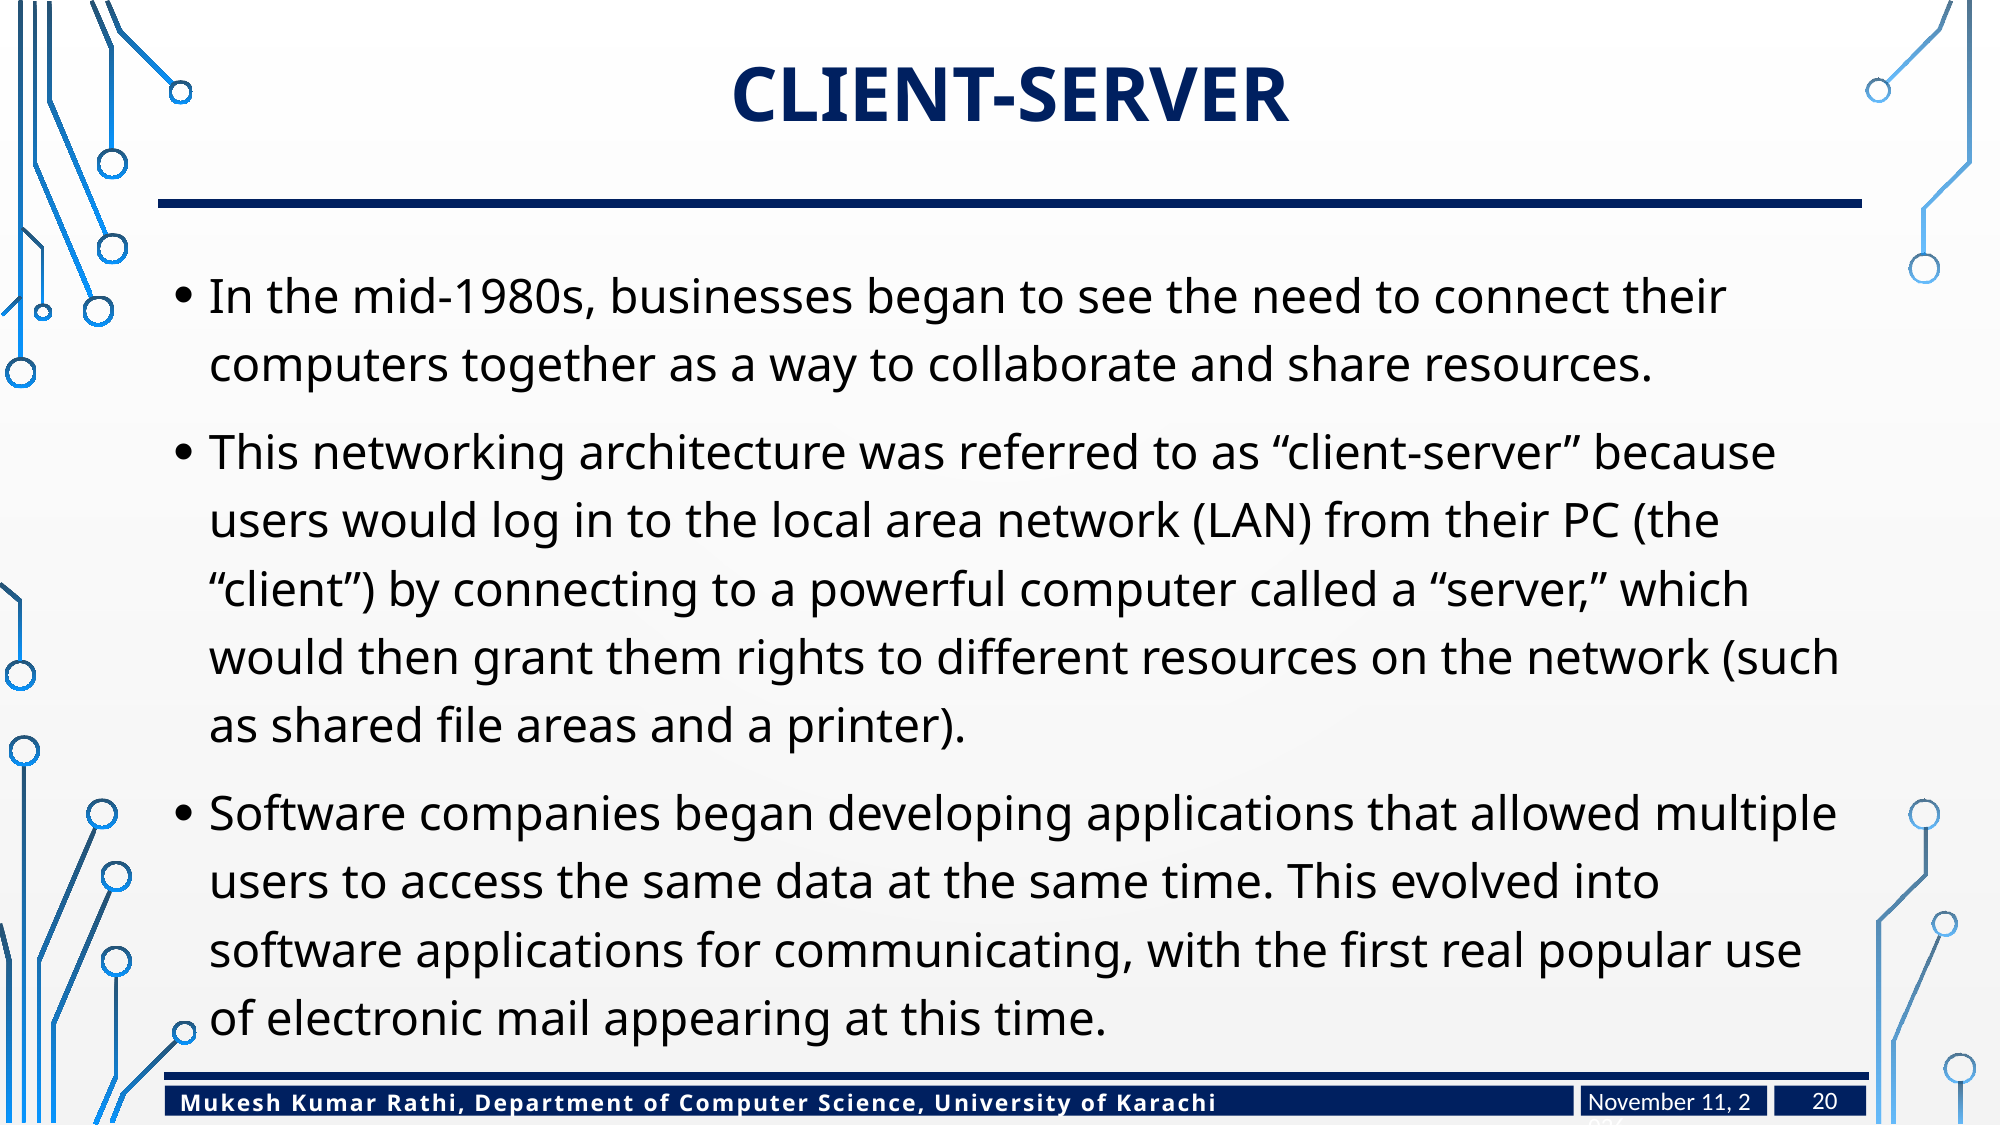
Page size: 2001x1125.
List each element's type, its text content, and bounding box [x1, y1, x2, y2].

title Client-Server [158, 11, 1863, 184]
slide_number 20 [1778, 1083, 1871, 1115]
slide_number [1588, 1080, 1756, 1121]
list In the mid-1980s, businesses began to see the need to connect their computers together as a way to collaborate and share resources. This networking architecture was referred to as “client-server” because users would log in to the local area network (LAN) from their PC (the “client”) by connecting to a powerful computer called a “server,” which would then grant them rights to different resources on the network (such as shared file areas and a printer). Software companies began developing applications that allowed multiple users to access the same data at the same time. This evolved into software applications for communicating, with the first real popular use of electronic mail appearing at this time. [158, 246, 1863, 1058]
